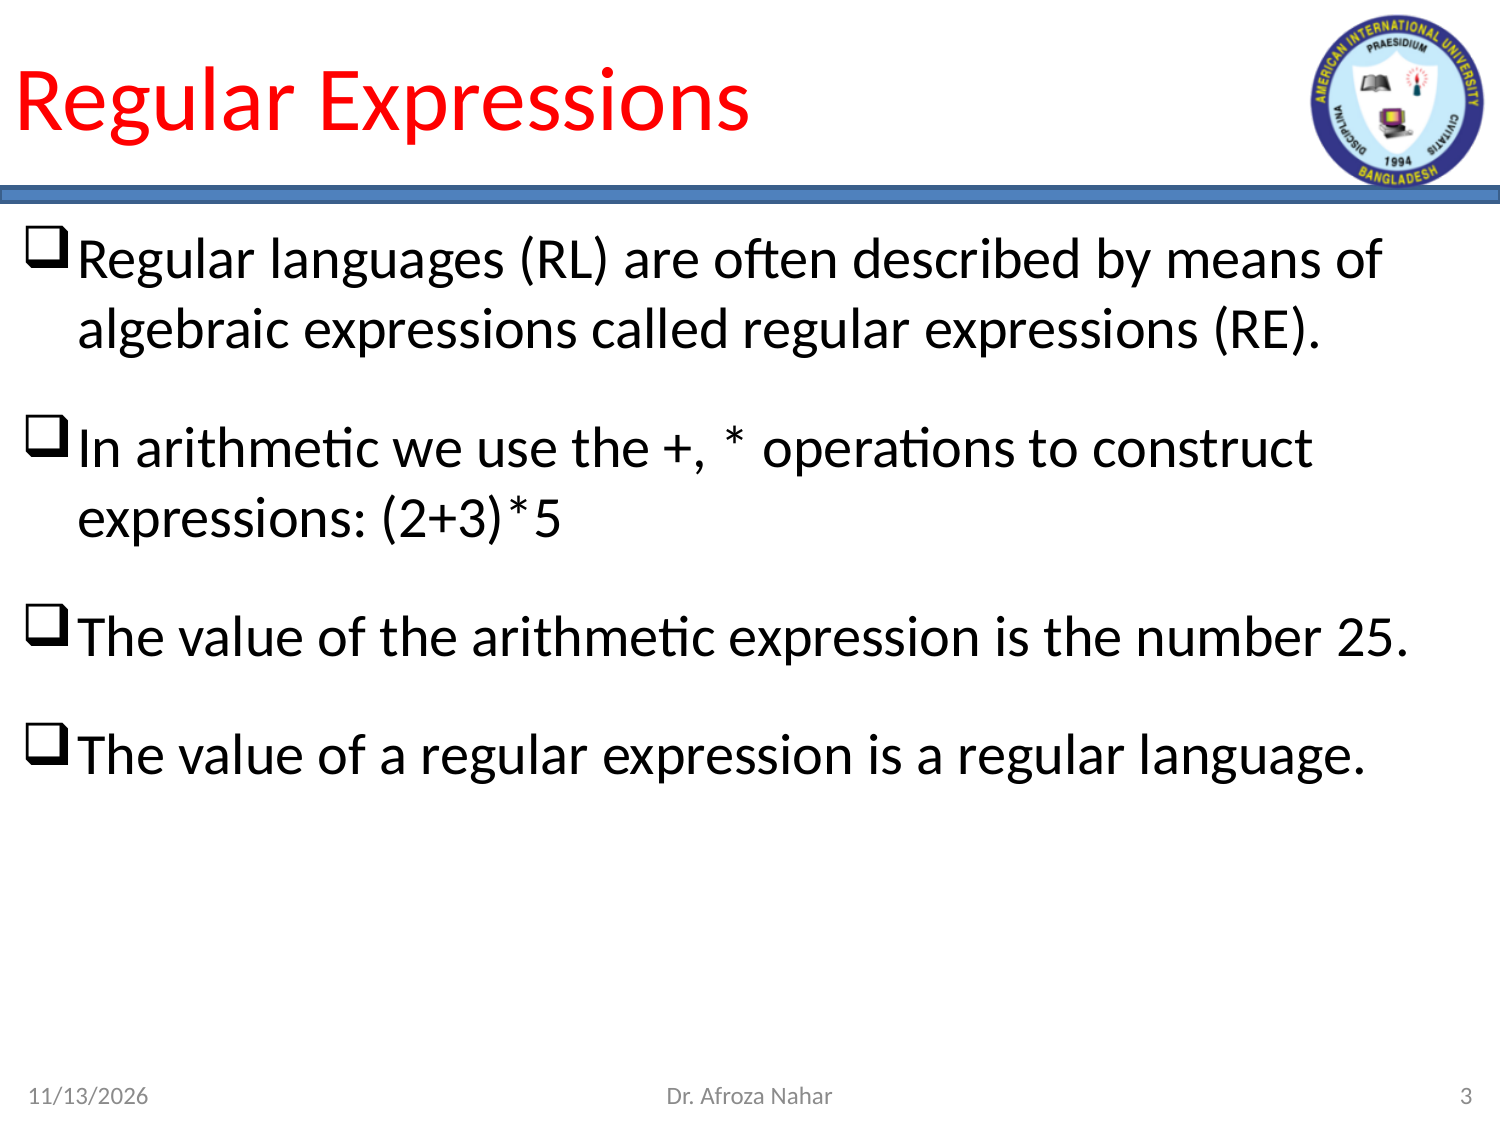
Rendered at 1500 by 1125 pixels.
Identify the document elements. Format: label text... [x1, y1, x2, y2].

footer Dr. Afroza Nahar [512, 1065, 988, 1125]
slide_number 3 [1137, 1065, 1488, 1125]
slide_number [12, 1065, 363, 1125]
picture [1307, 11, 1488, 193]
list Regular languages (RL) are often described by means of algebraic expressions called regular expressions (RE). In arithmetic we use the +, * operations to construct expressions: (2+3)*5 The value of the arithmetic expression is the number 25. The value of a regular expression is a regular language. [6, 212, 1475, 1013]
title Regular Expressions [0, 0, 1350, 188]
